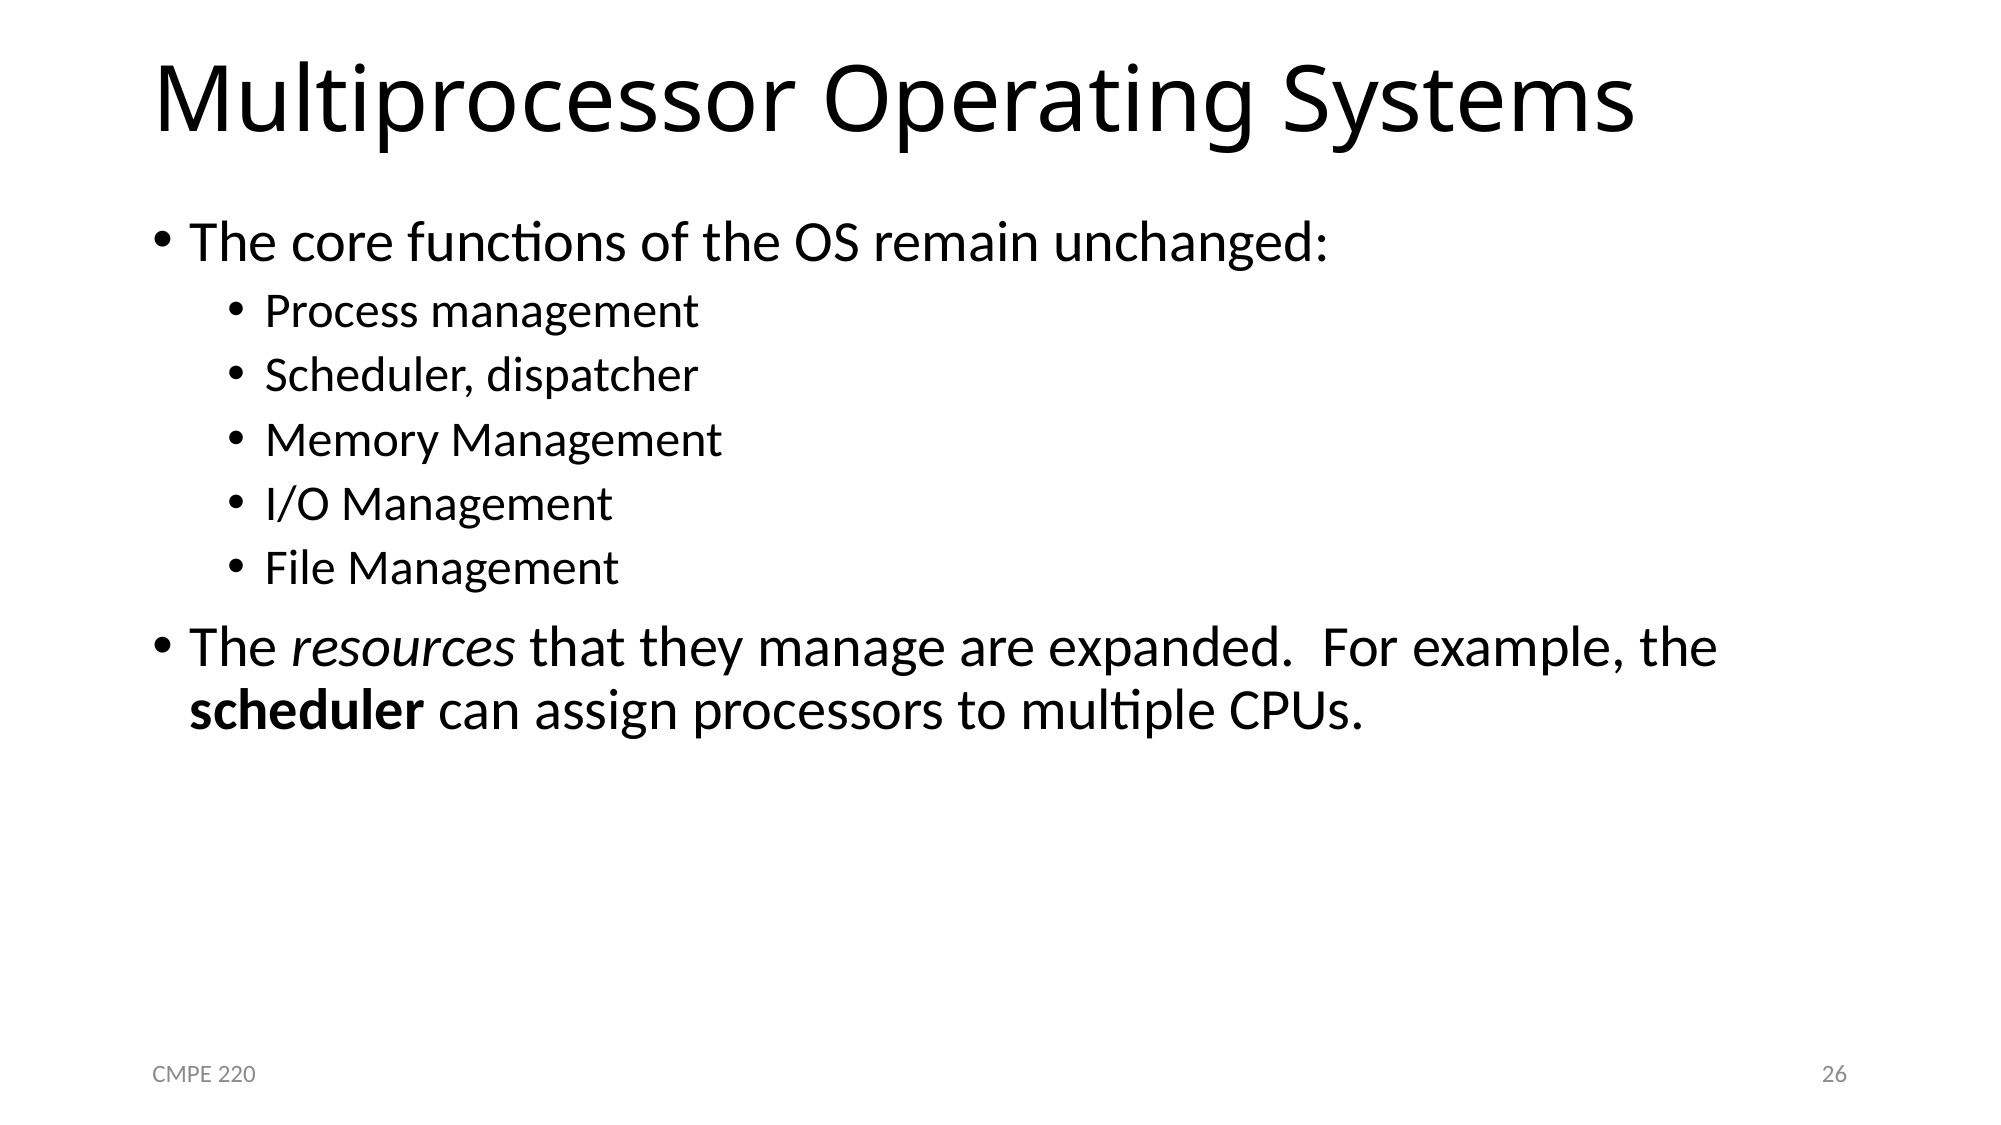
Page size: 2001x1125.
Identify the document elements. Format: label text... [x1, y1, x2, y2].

slide_number CMPE 220 [137, 1042, 588, 1103]
slide_number 26 [1412, 1042, 1863, 1103]
title Multiprocessor Operating Systems [137, 0, 1863, 203]
list The core functions of the OS remain unchanged: Process management Scheduler, dispatcher Memory Management I/O Management File Management The resources that they manage are expanded. For example, the scheduler can assign processors to multiple CPUs. [137, 203, 1863, 996]
